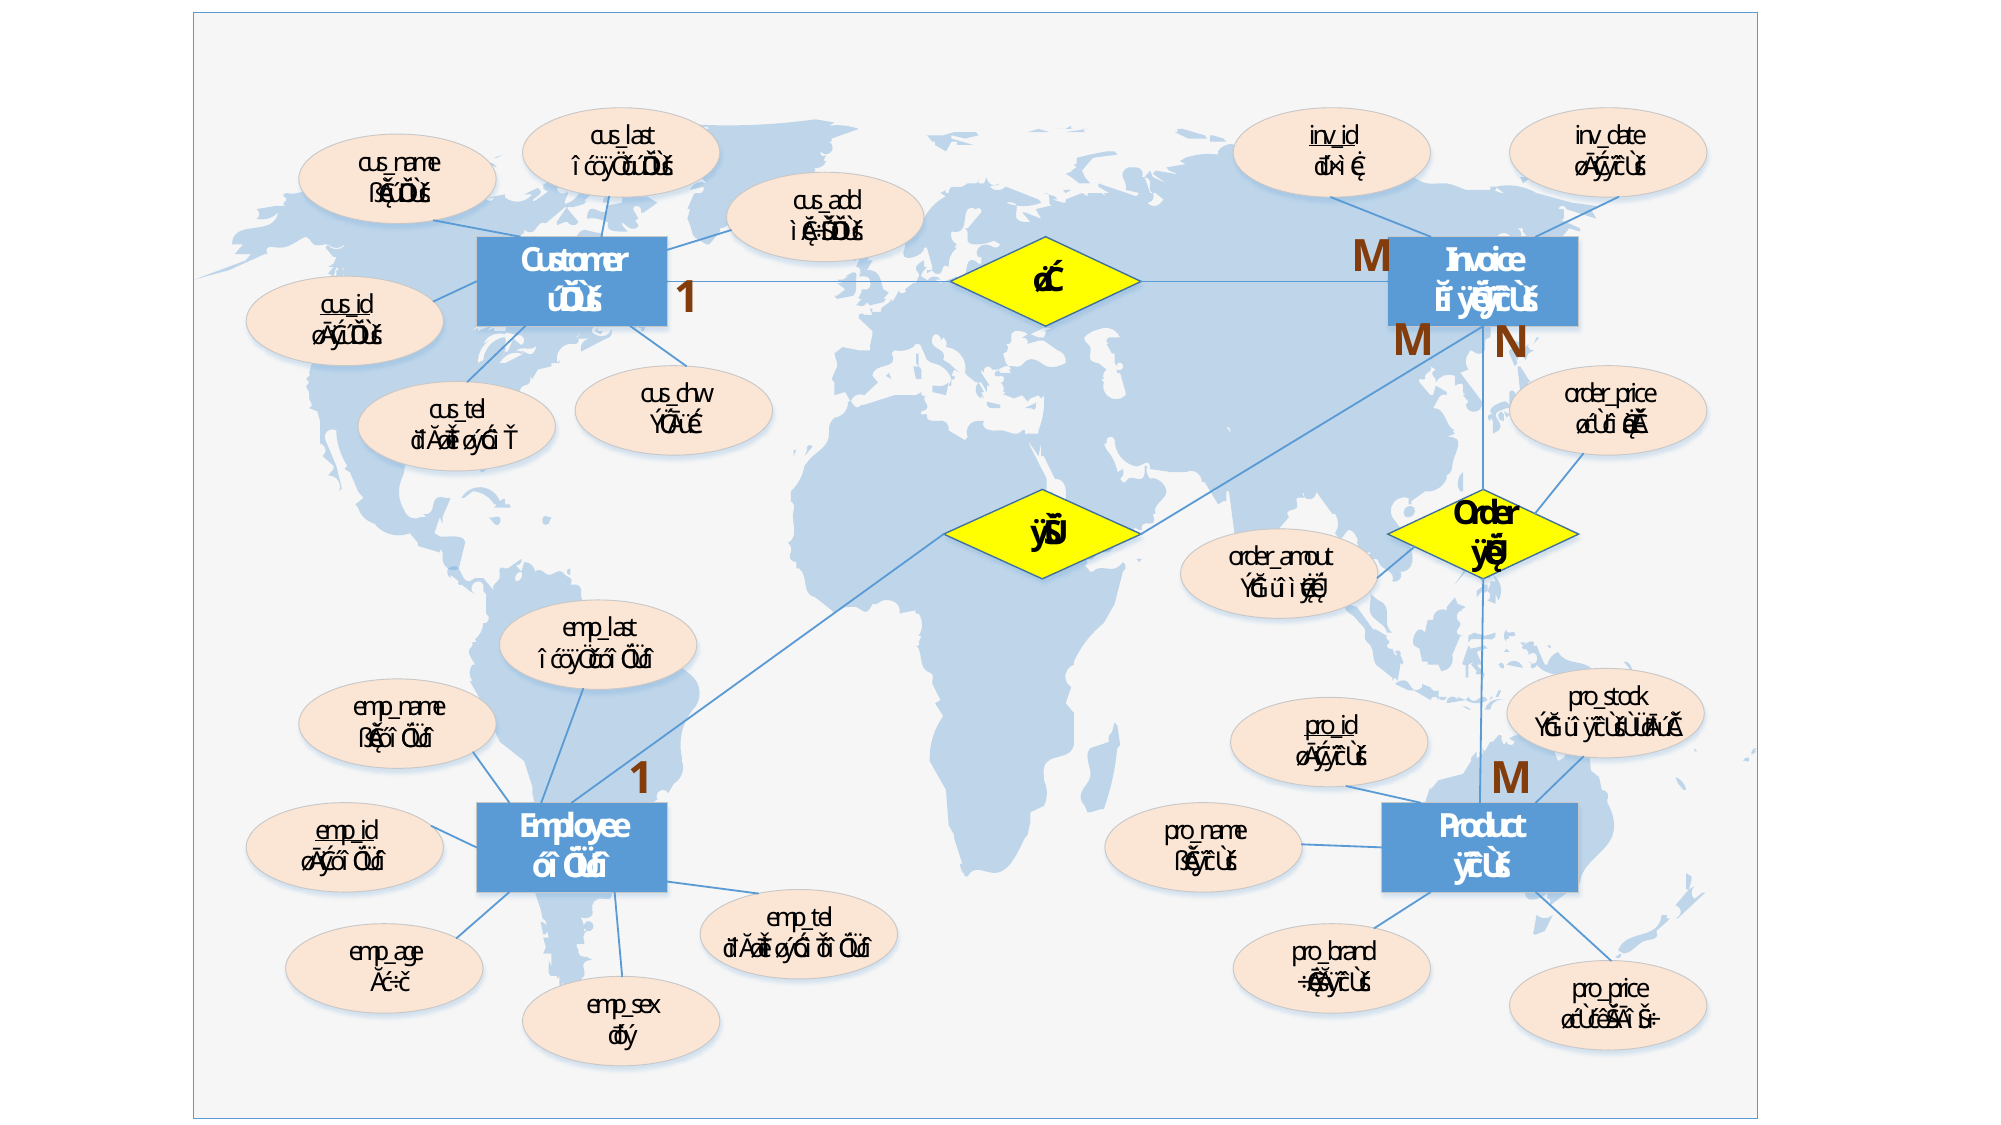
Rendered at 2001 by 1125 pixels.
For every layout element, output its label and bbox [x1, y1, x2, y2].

text_box [190, 10, 1759, 1121]
